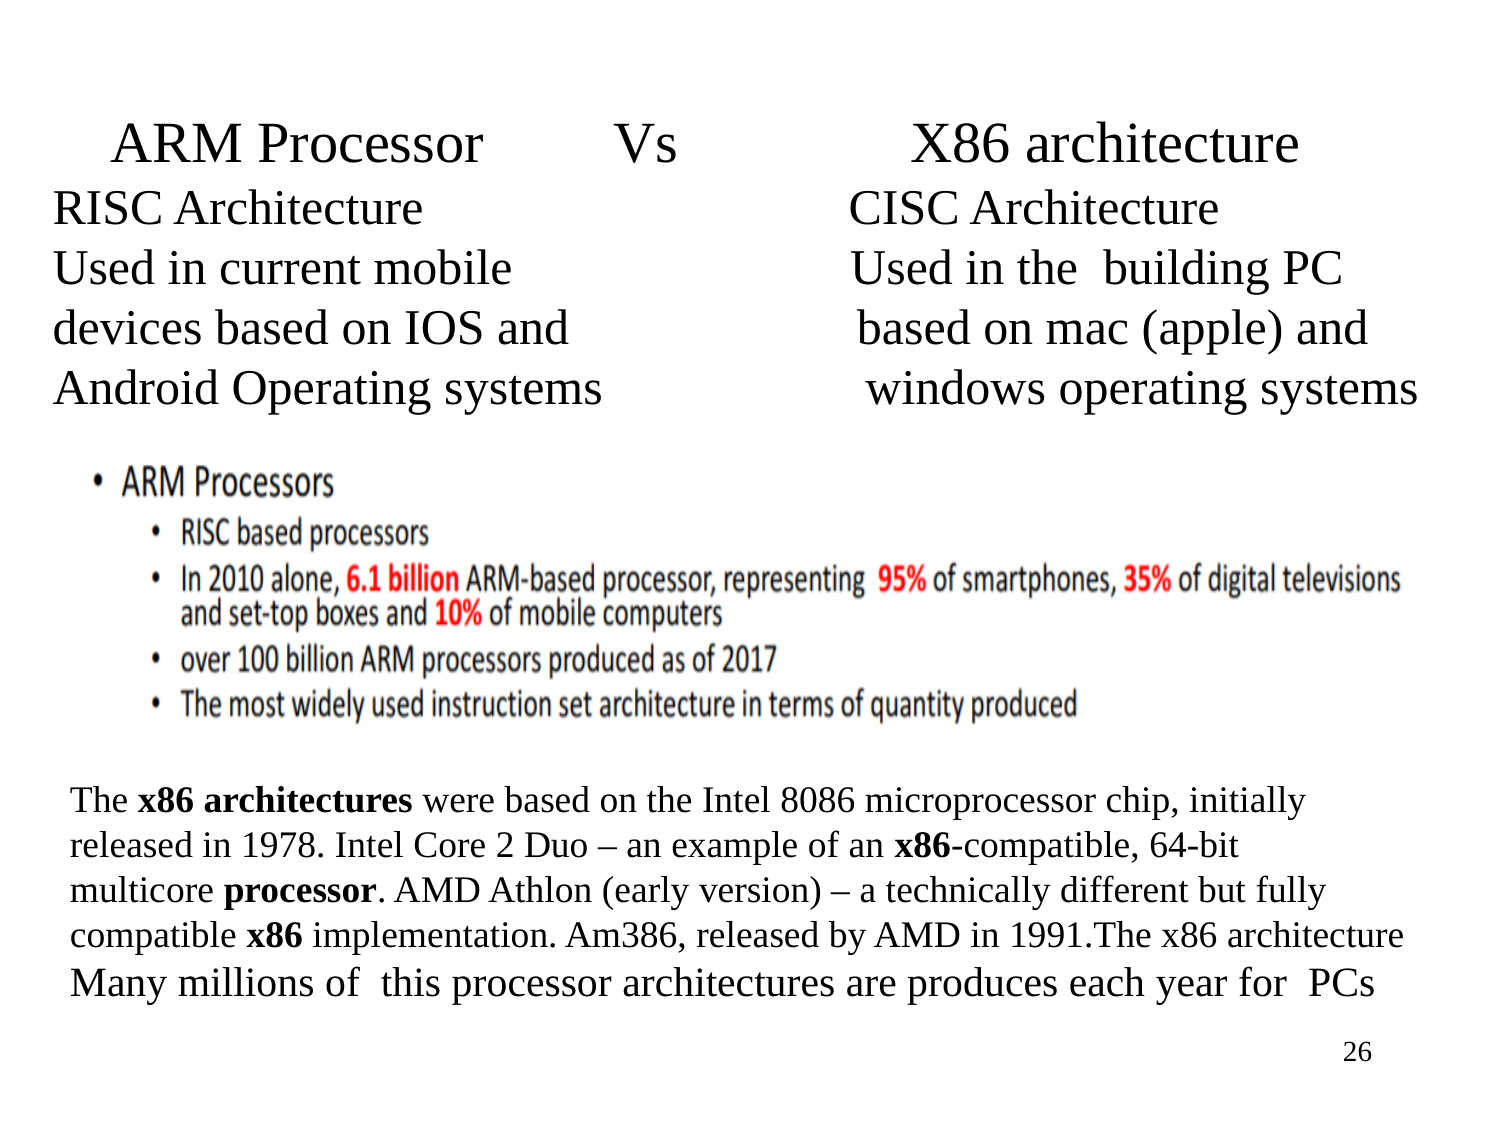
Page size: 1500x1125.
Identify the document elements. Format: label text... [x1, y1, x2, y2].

title ARM Processor Vs X86 architecture RISC Architecture CISC Architecture Used in current mobile Used in the building PC devices based on IOS and based on mac (apple) and Android Operating systems windows operating systems [37, 31, 1443, 444]
text_box 26 [1074, 1024, 1388, 1100]
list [12, 446, 1451, 794]
text_box The x86 architectures were based on the Intel 8086 microprocessor chip, initially released in 1978. Intel Core 2 Duo – an example of an x86-compatible, 64-bit multicore processor. AMD Athlon (early version) – a technically different but fully compatible x86 implementation. Am386, released by AMD in 1991.The x86 architecture Many millions of this processor architectures are produces each year for PCs [54, 800, 1443, 1038]
